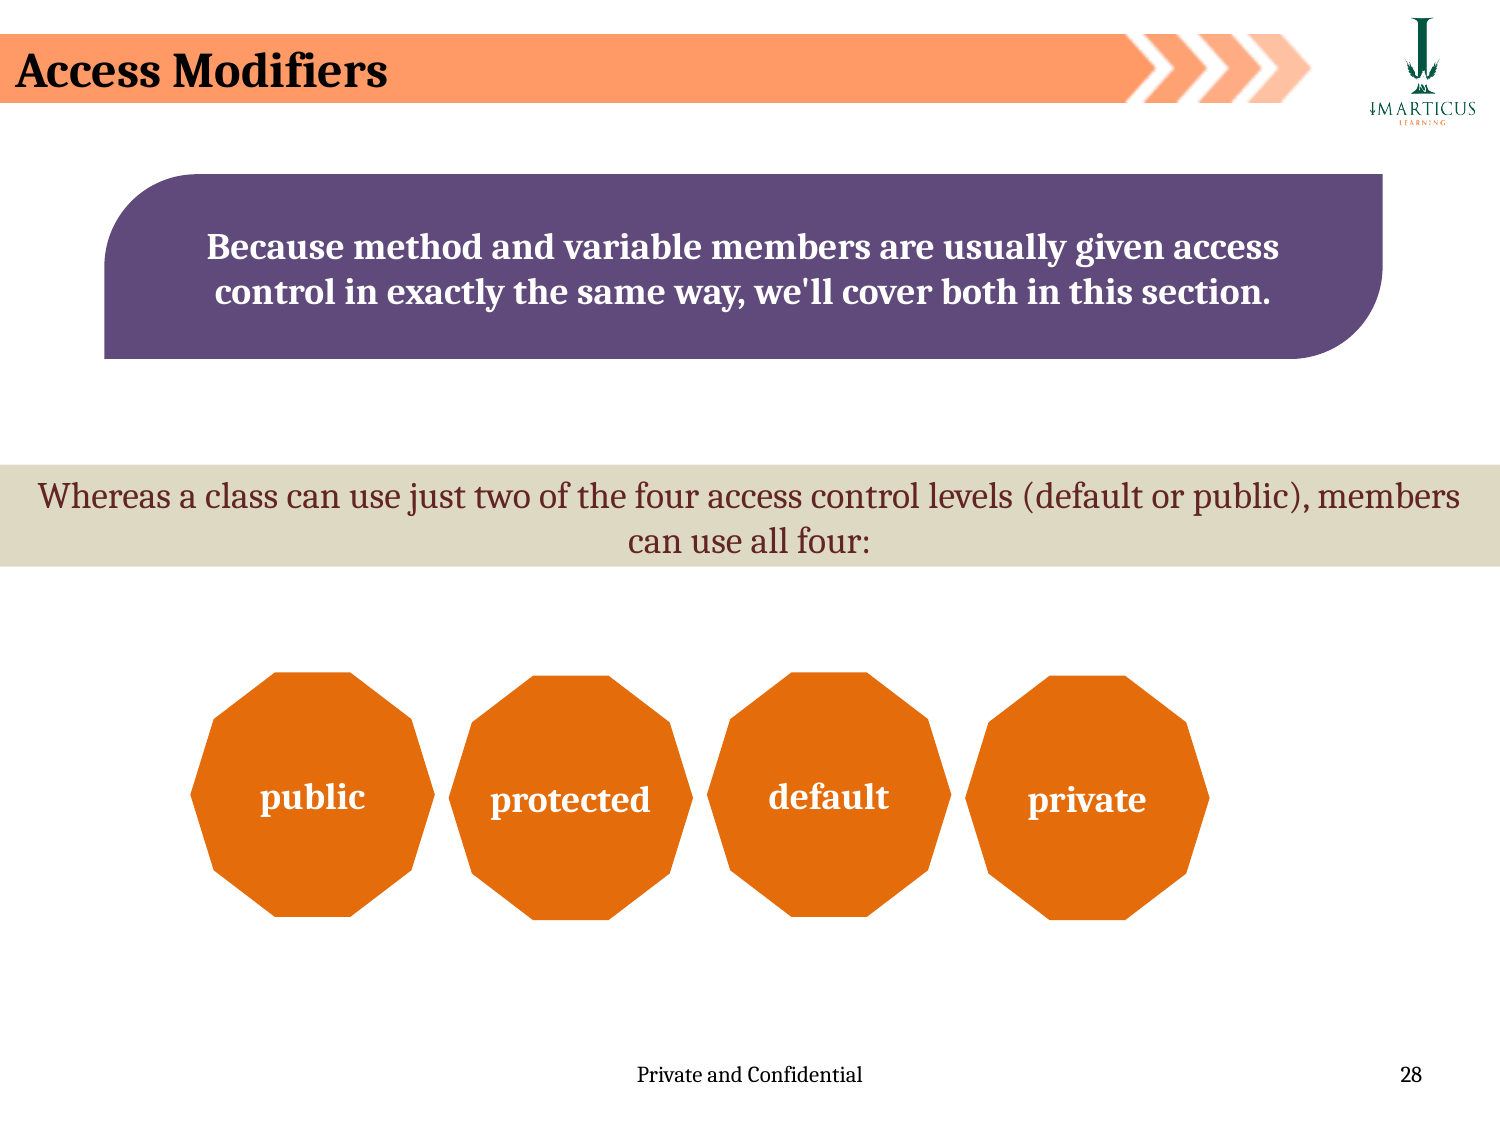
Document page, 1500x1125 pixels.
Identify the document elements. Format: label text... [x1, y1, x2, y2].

text_box private [964, 674, 1211, 922]
text_box Because method and variable members are usually given access control in exactly the same way, we'll cover both in this section. [103, 173, 1384, 361]
text_box public [189, 671, 436, 918]
text_box Whereas a class can use just two of the four access control levels (default or public), members can use all four: [0, 464, 1500, 568]
title Access Modifiers [0, 24, 1138, 118]
text_box default [705, 671, 953, 918]
text_box protected [447, 674, 695, 922]
picture [1138, 0, 1500, 150]
